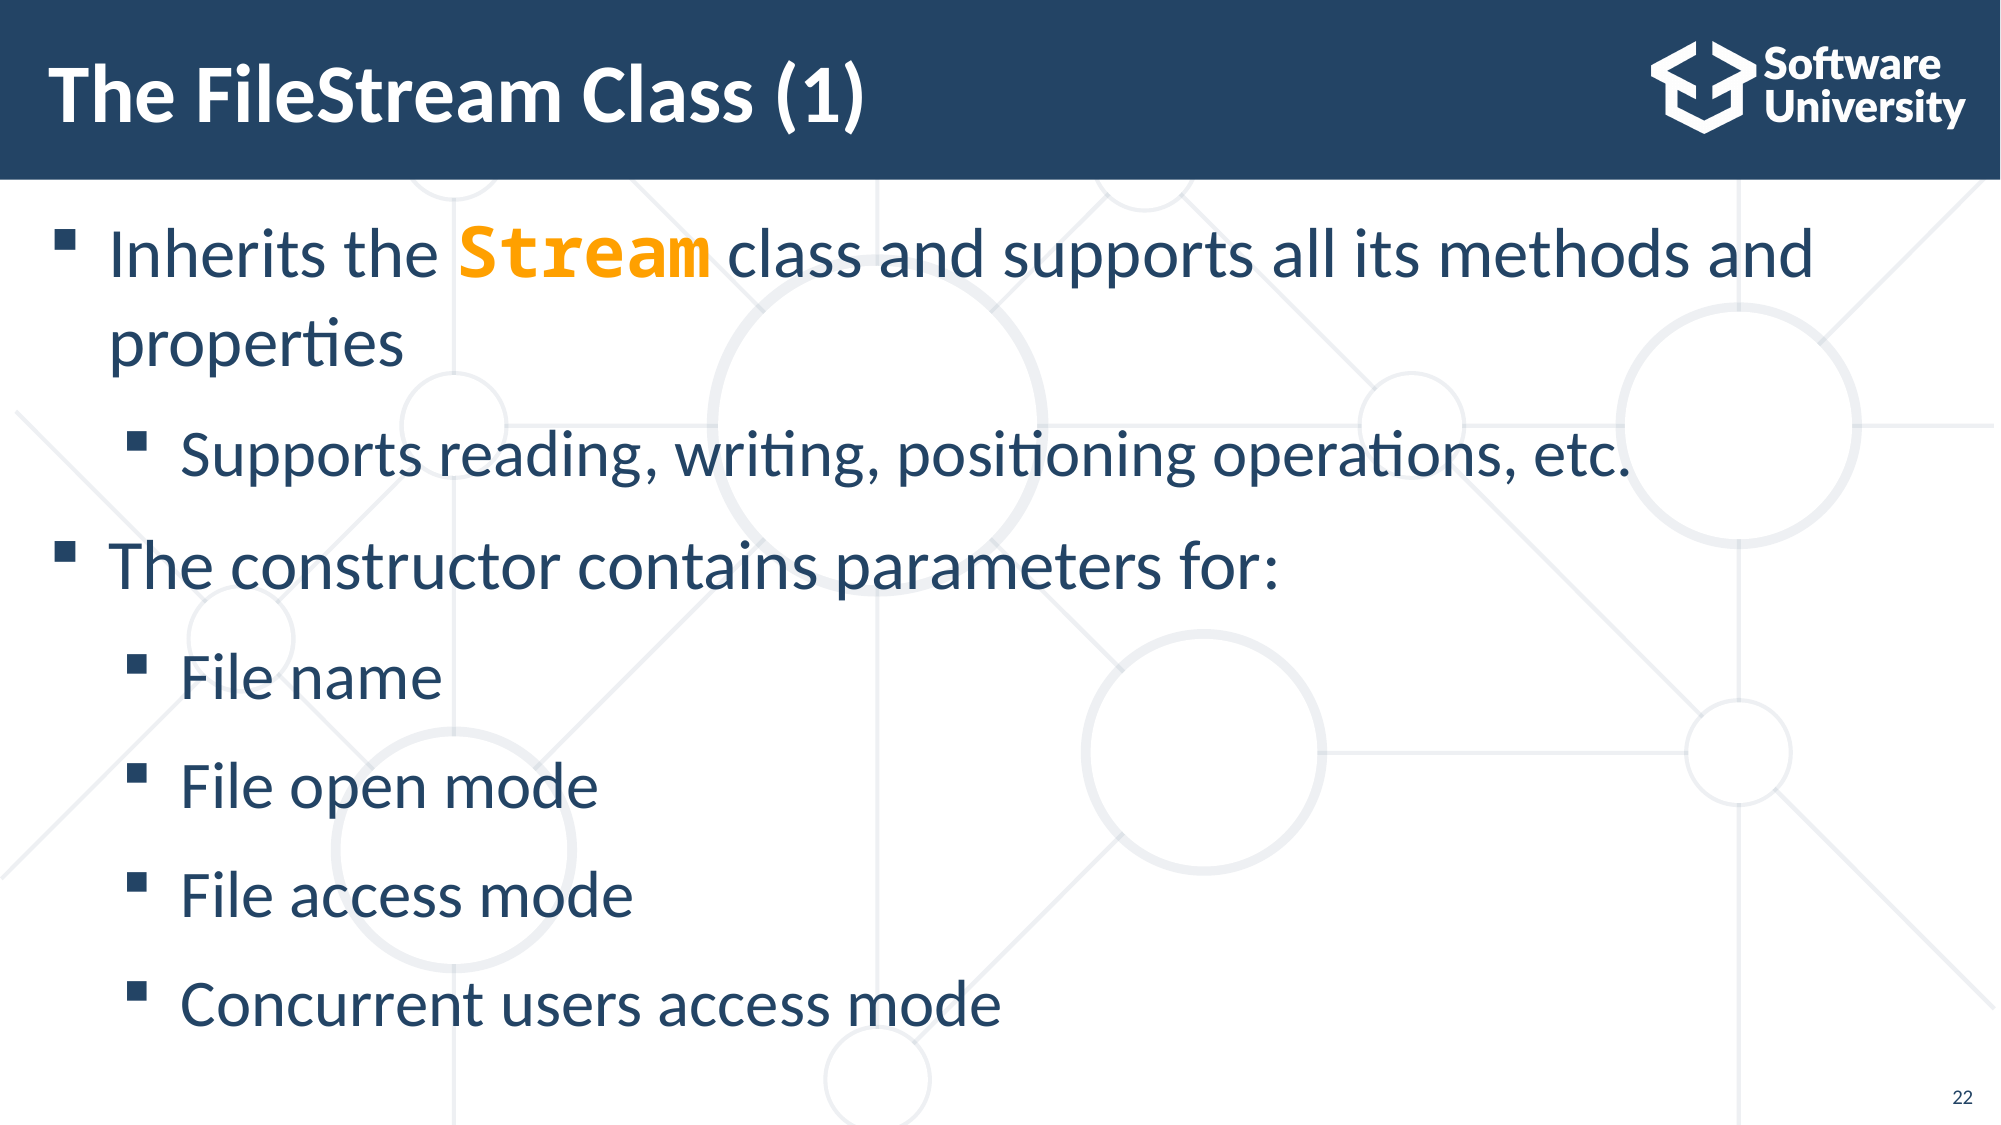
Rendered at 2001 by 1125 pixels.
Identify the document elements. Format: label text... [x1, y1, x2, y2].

picture [1651, 41, 1966, 134]
list Inherits the Stream class and supports all its methods and properties Supports reading, writing, positioning operations, etc. The constructor contains parameters for: File name File open mode File access mode Concurrent users access mode [31, 196, 1970, 1104]
slide_number 22 [1927, 1067, 1989, 1117]
title The FileStream Class (1) [31, 16, 1625, 162]
